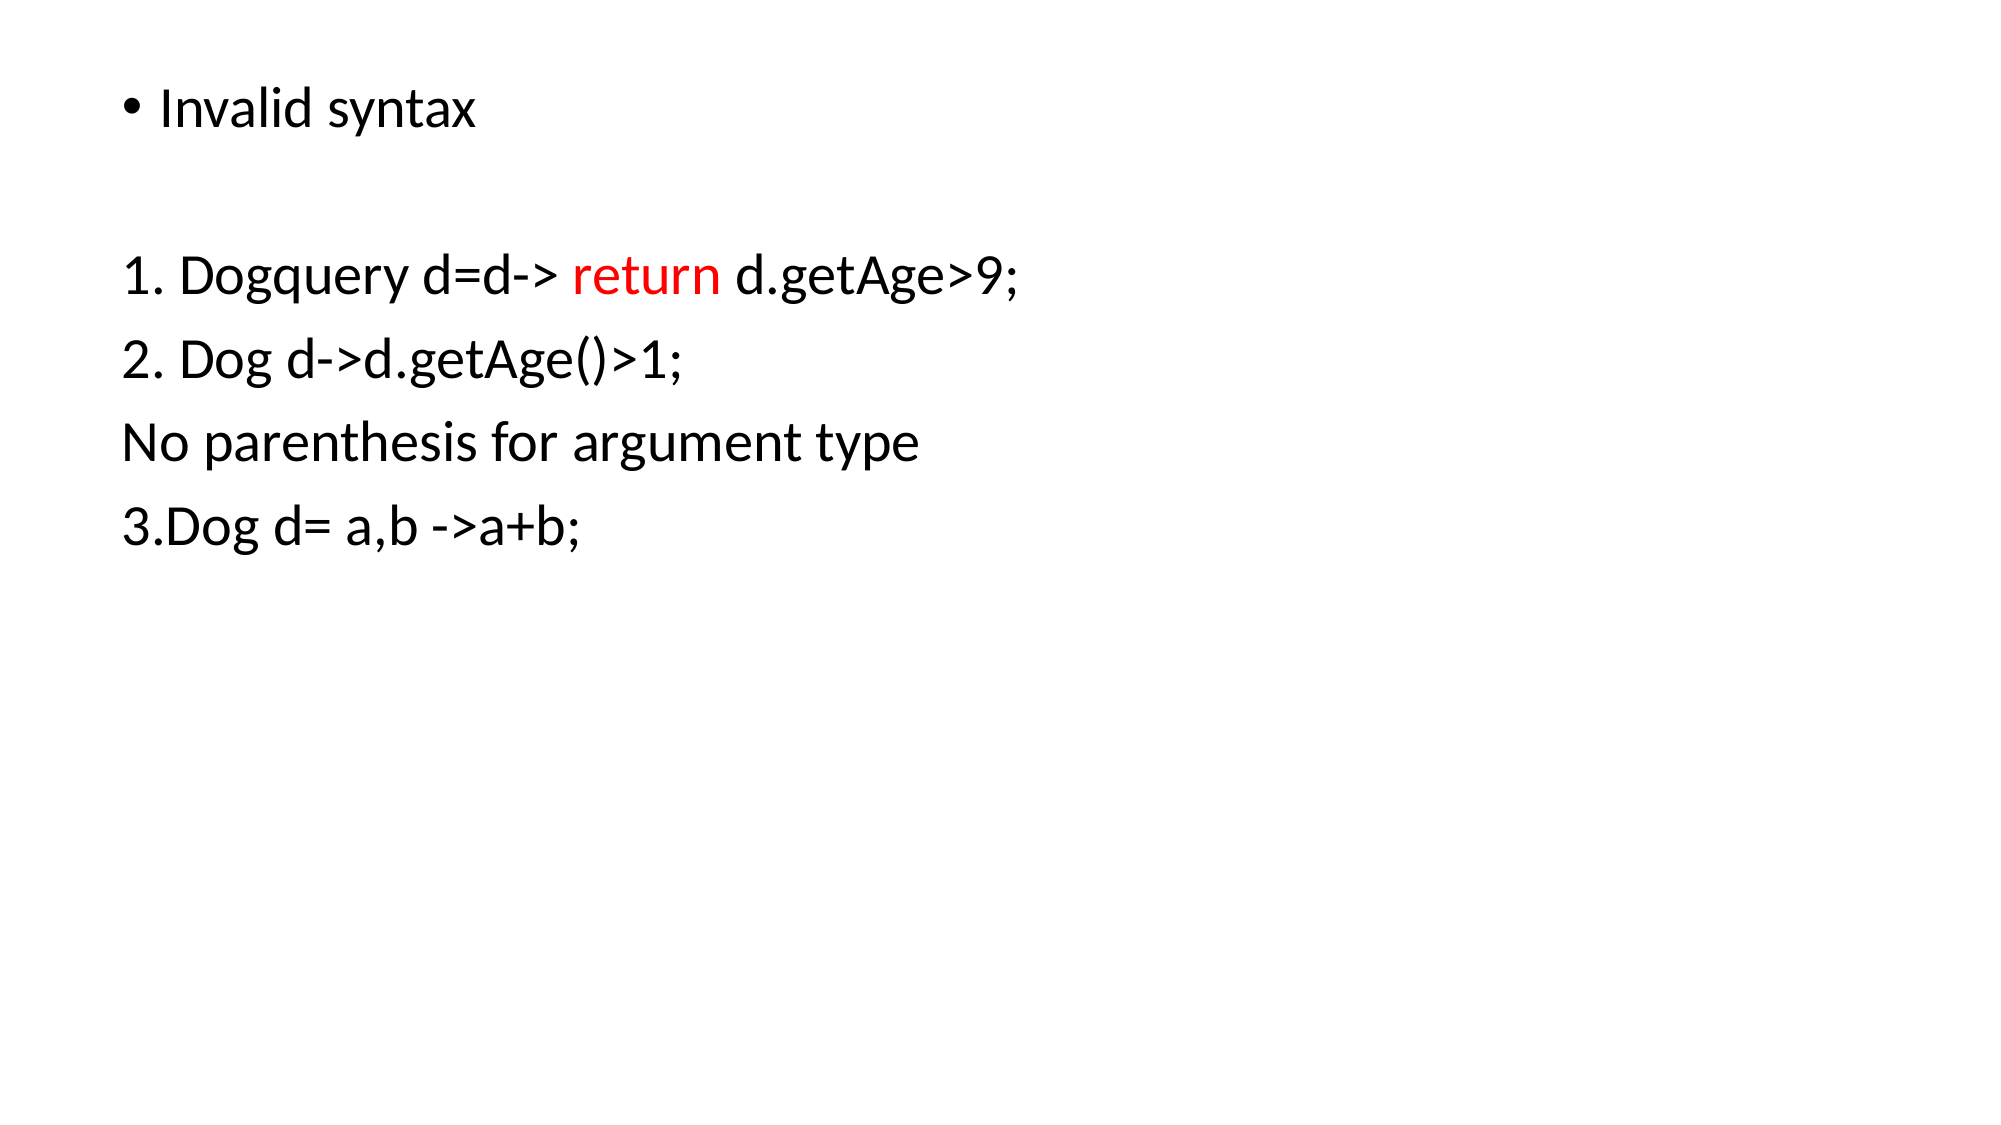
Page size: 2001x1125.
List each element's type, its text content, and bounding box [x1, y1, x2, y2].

list Invalid syntax 1. Dogquery d=d-> return d.getAge>9; 2. Dog d->d.getAge()>1; No parenthesis for argument type 3.Dog d= a,b ->a+b; [106, 69, 1832, 1046]
